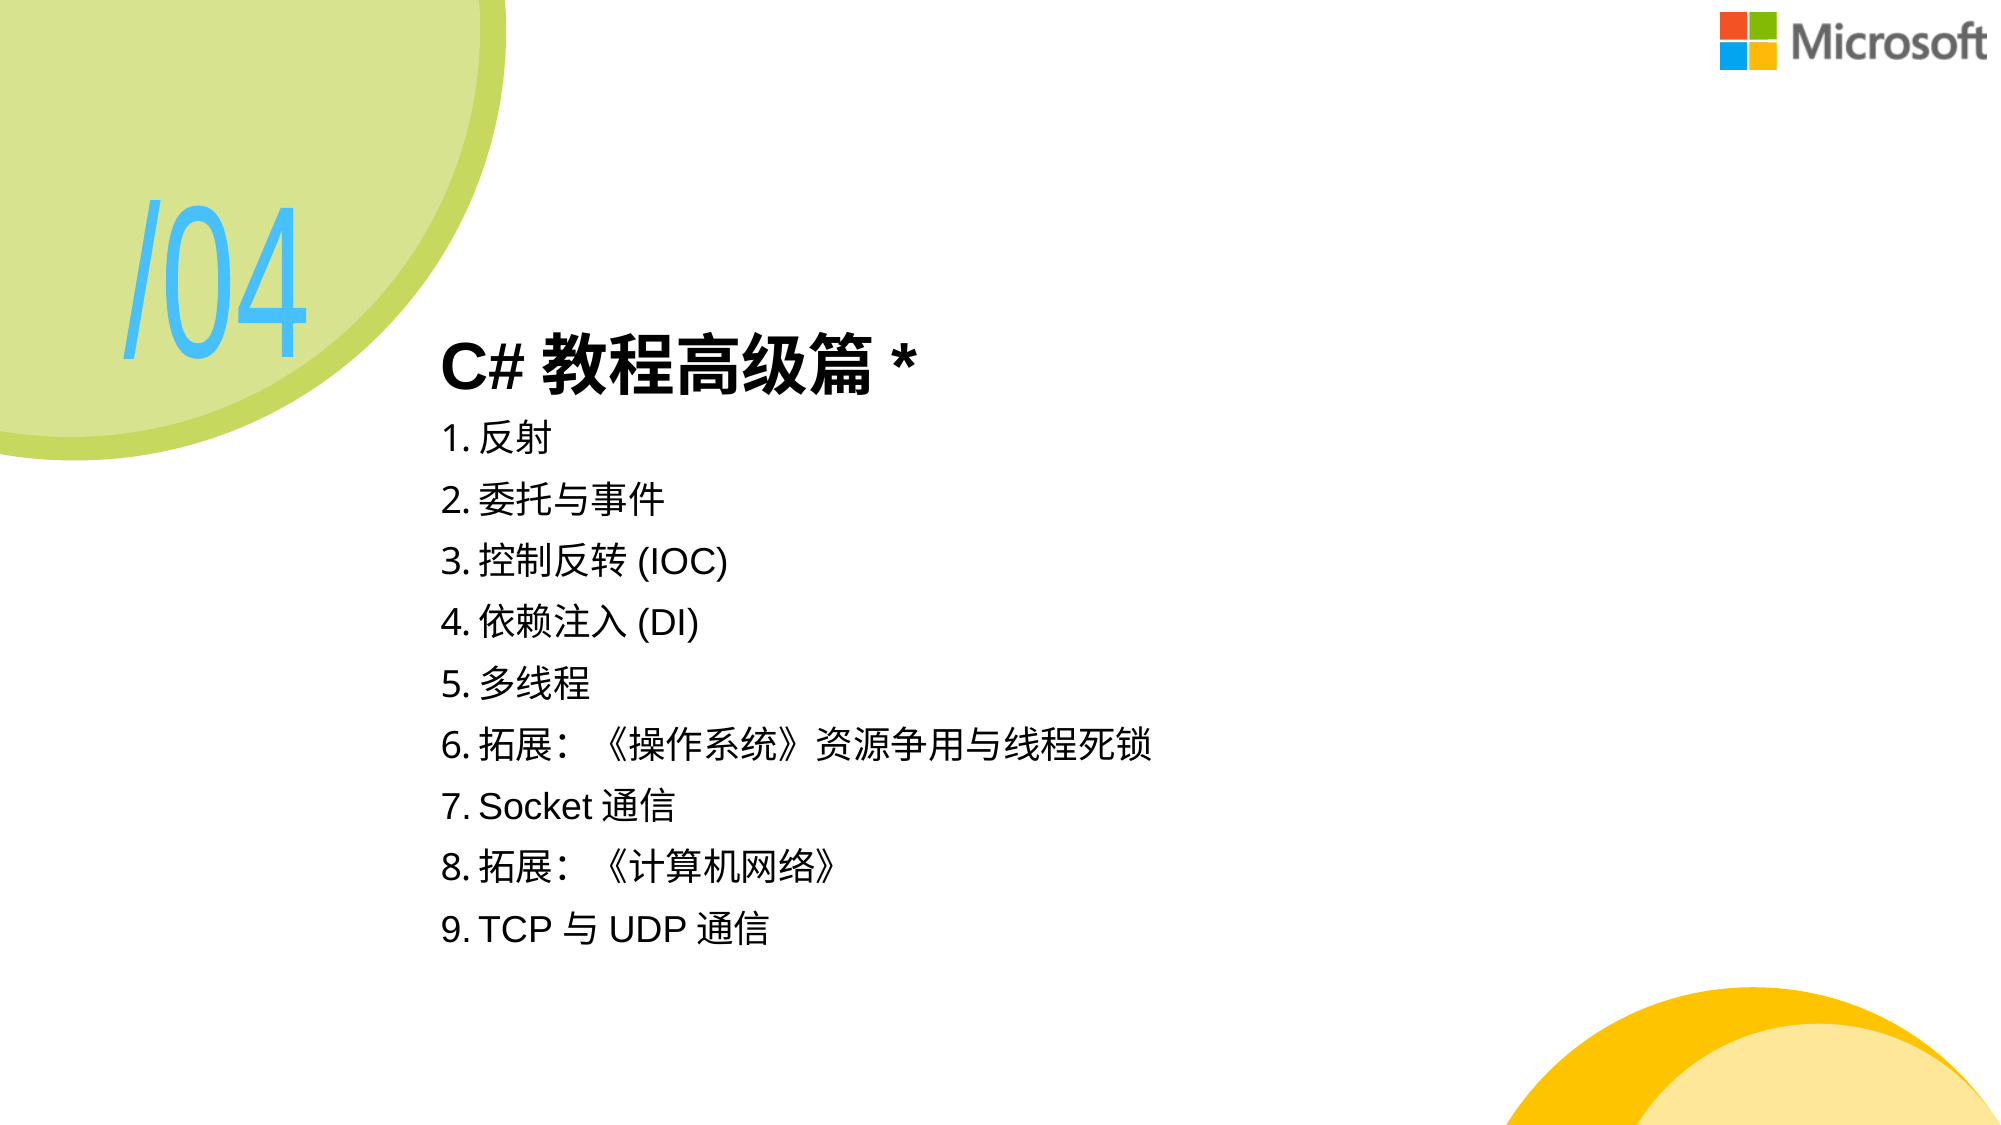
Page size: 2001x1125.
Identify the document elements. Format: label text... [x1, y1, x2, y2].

picture [1720, 12, 1987, 70]
title C#教程高级篇* [425, 265, 1315, 411]
list 反射 委托与事件 控制反转(IOC) 依赖注入(DI) 多线程 拓展：《操作系统》资源争用与线程死锁 Socket通信 拓展：《计算机网络》 TCP与UDP通信 [425, 411, 1315, 1054]
